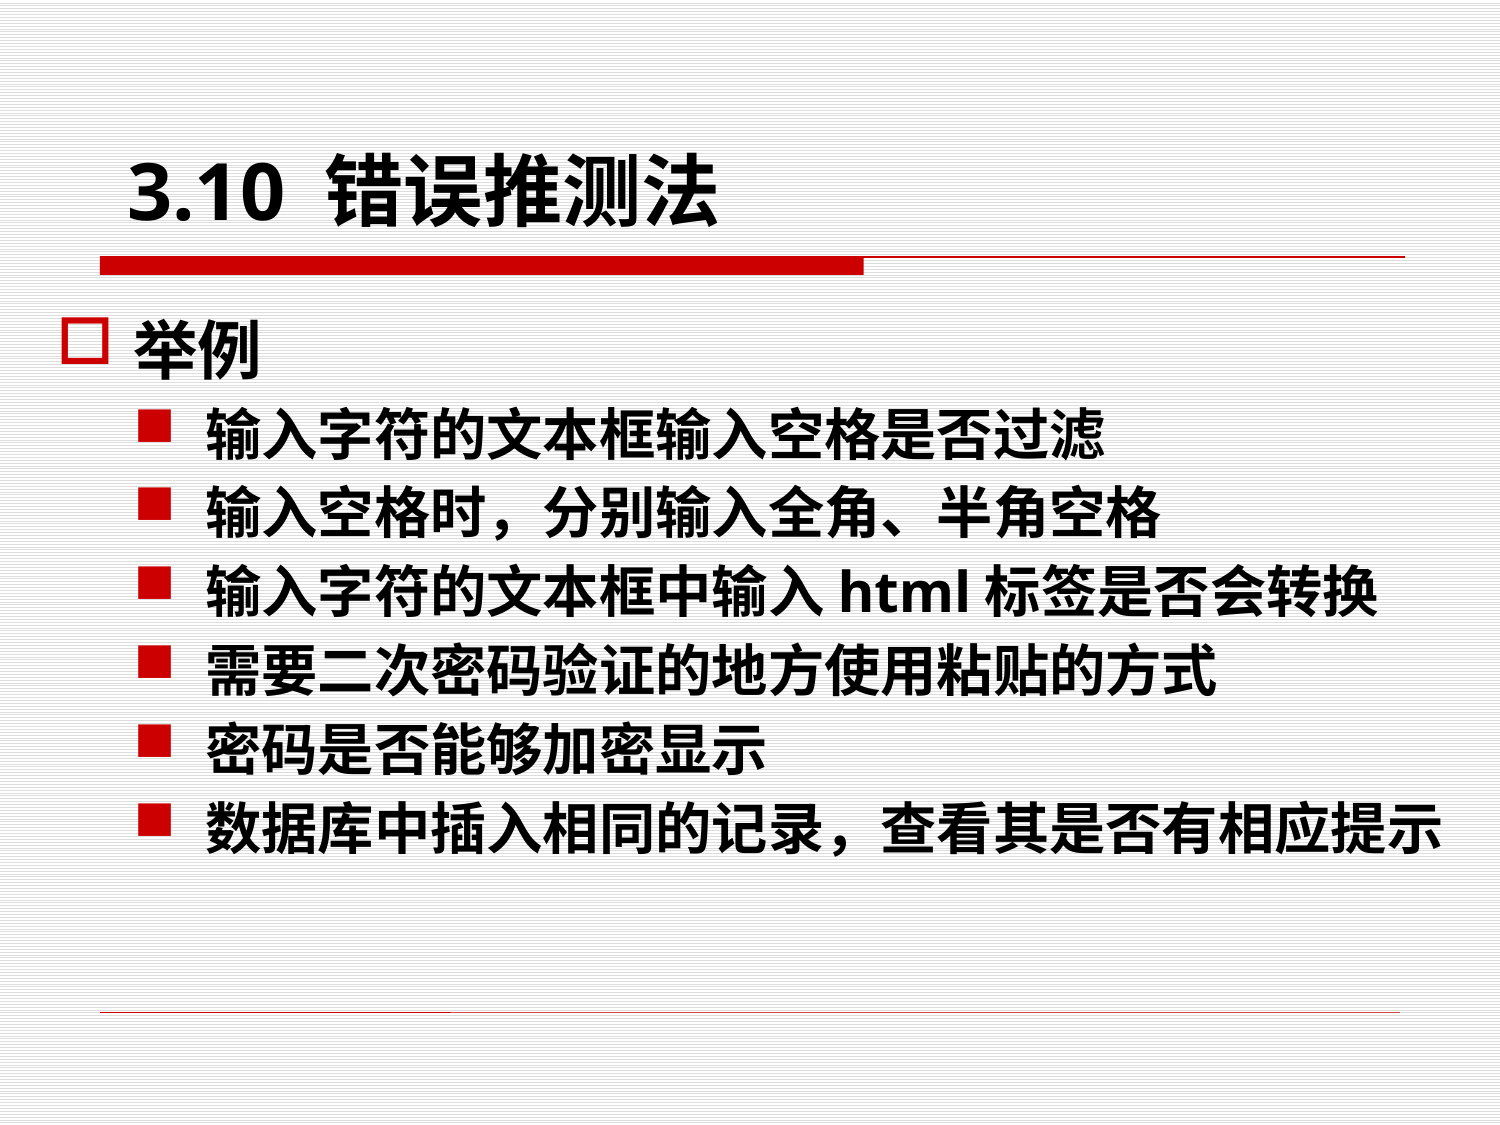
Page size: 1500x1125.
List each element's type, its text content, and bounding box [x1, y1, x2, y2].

text_box 3.10 错误推测法 [112, 44, 1366, 244]
list 举例 输入字符的文本框输入空格是否过滤 输入空格时，分别输入全角、半角空格 输入字符的文本框中输入html标签是否会转换 需要二次密码验证的地方使用粘贴的方式 密码是否能够加密显示 数据库中插入相同的记录，查看其是否有相应提示 [41, 302, 1464, 1125]
